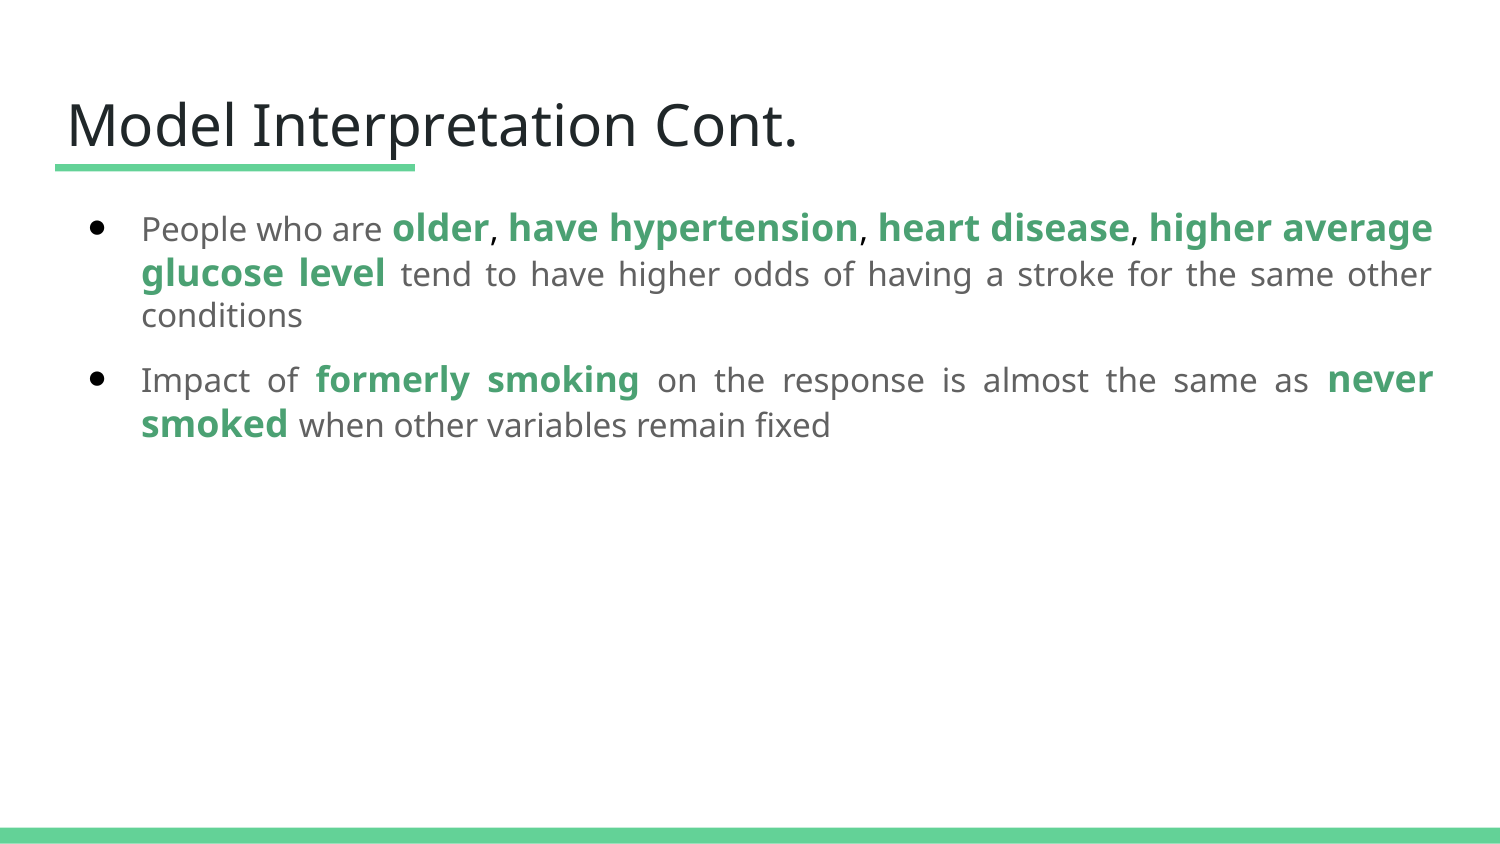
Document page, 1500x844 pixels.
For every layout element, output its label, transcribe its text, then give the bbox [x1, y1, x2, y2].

title Model Interpretation Cont. [51, 72, 1449, 167]
list People who are older, have hypertension, heart disease, higher average glucose level tend to have higher odds of having a stroke for the same other conditions Impact of formerly smoking on the response is almost the same as never smoked when other variables remain fixed [51, 189, 1449, 750]
text_box [55, 164, 415, 172]
